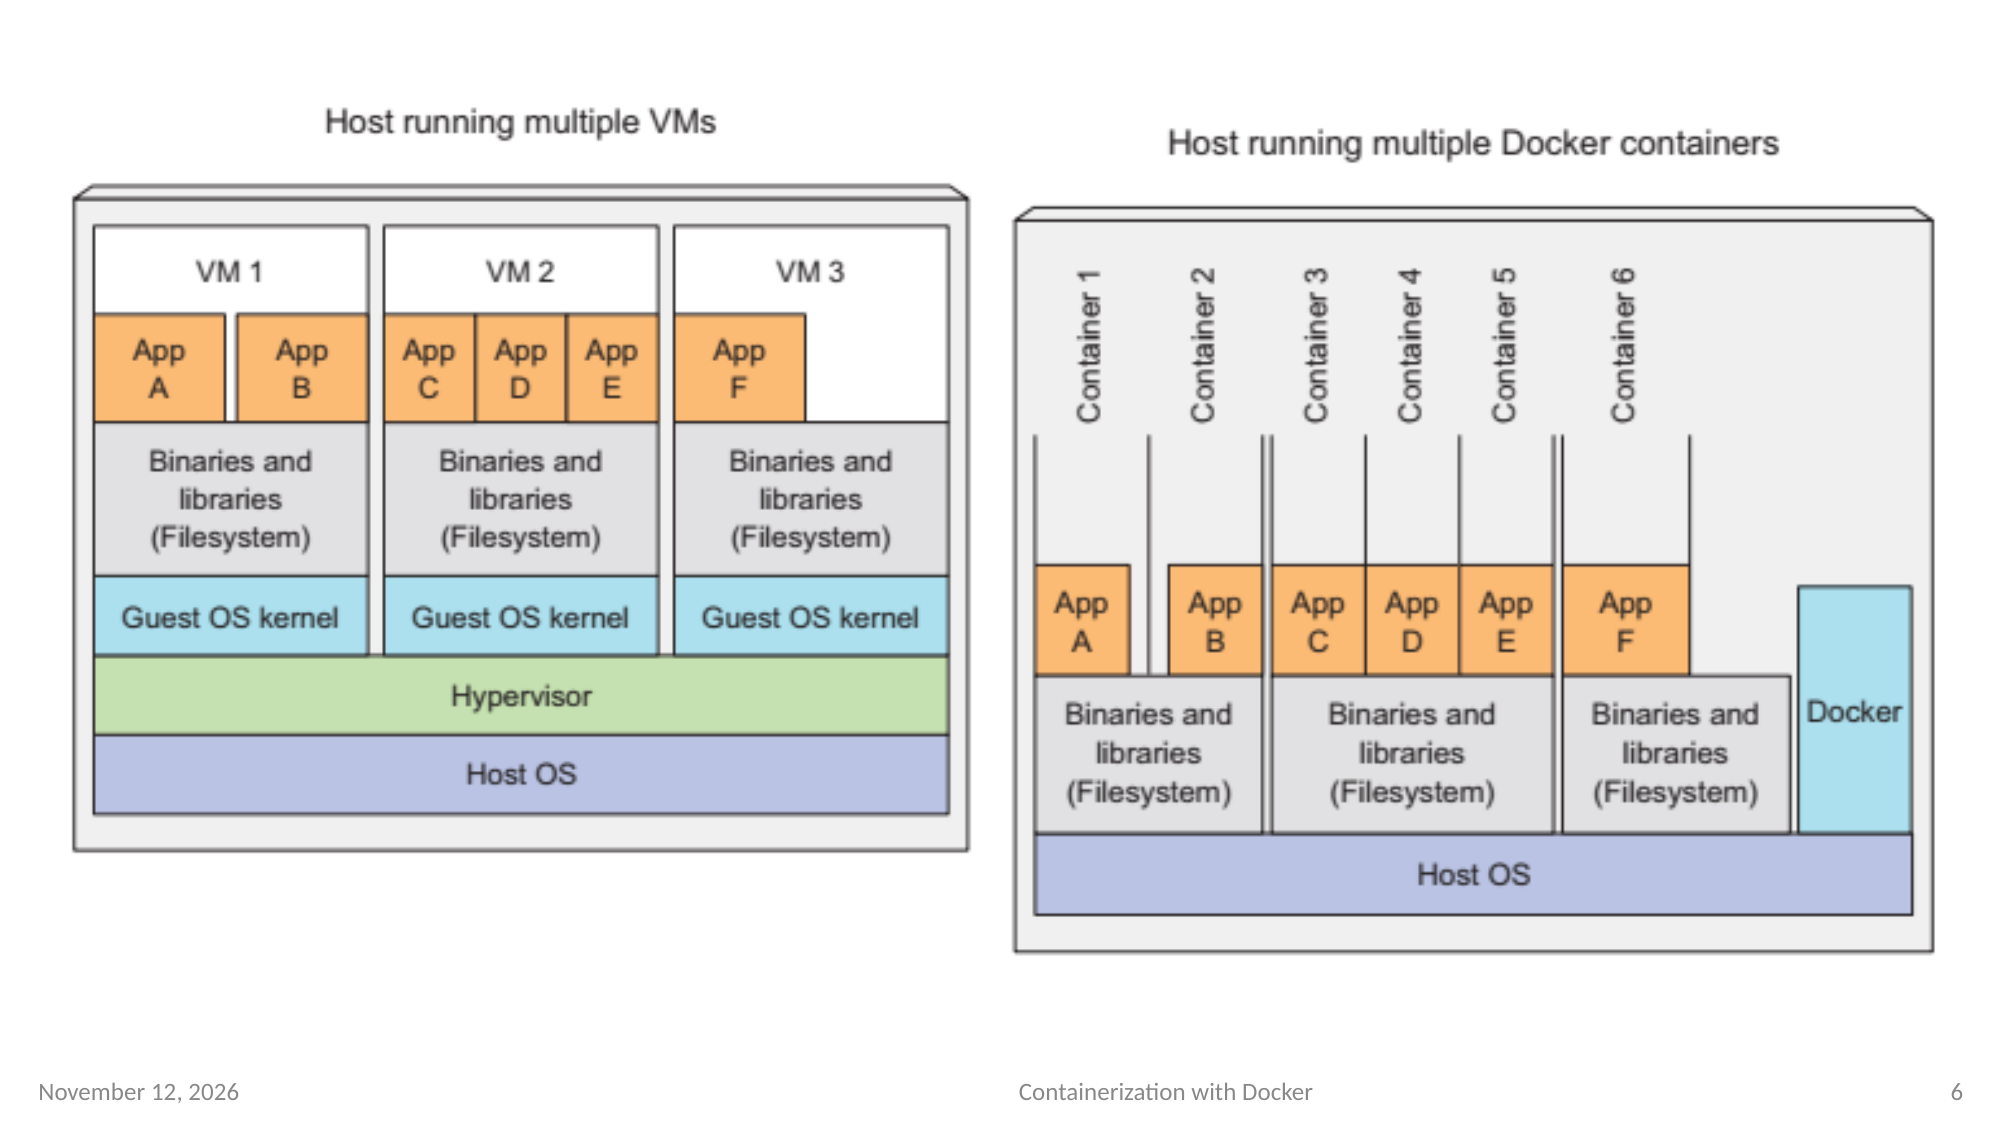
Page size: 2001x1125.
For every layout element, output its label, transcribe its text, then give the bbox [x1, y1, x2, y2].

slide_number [23, 1060, 474, 1121]
picture [53, 101, 989, 871]
slide_number 6 [1859, 1060, 1979, 1121]
footer Containerization with Docker [483, 1060, 1850, 1121]
picture [1000, 101, 1948, 974]
